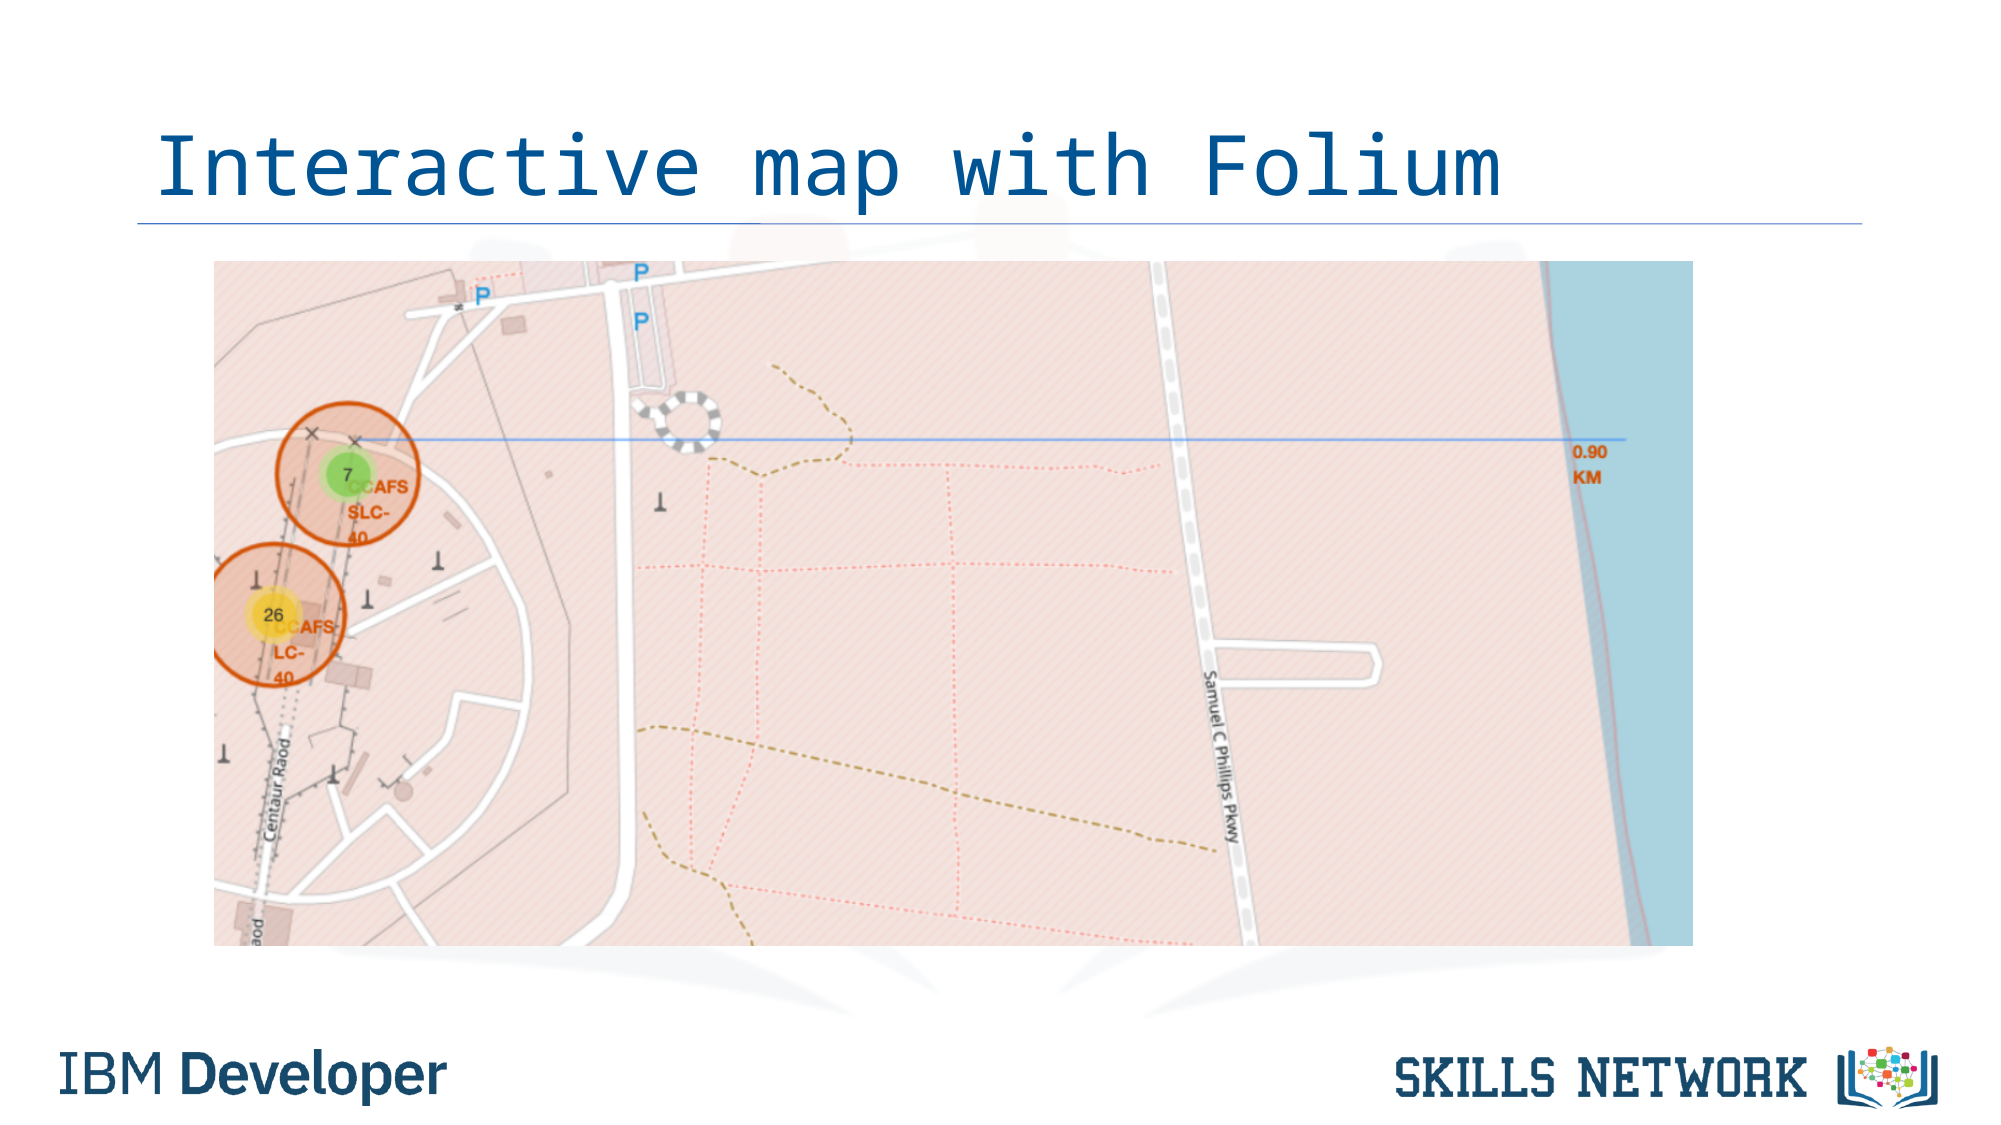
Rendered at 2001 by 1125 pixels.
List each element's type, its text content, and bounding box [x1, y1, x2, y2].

picture [214, 261, 1693, 946]
text_box [1012, 411, 1770, 1014]
picture [1390, 1045, 1945, 1111]
text_box [137, 411, 895, 1014]
title Interactive map with Folium [137, 59, 1863, 278]
picture [55, 1045, 459, 1108]
